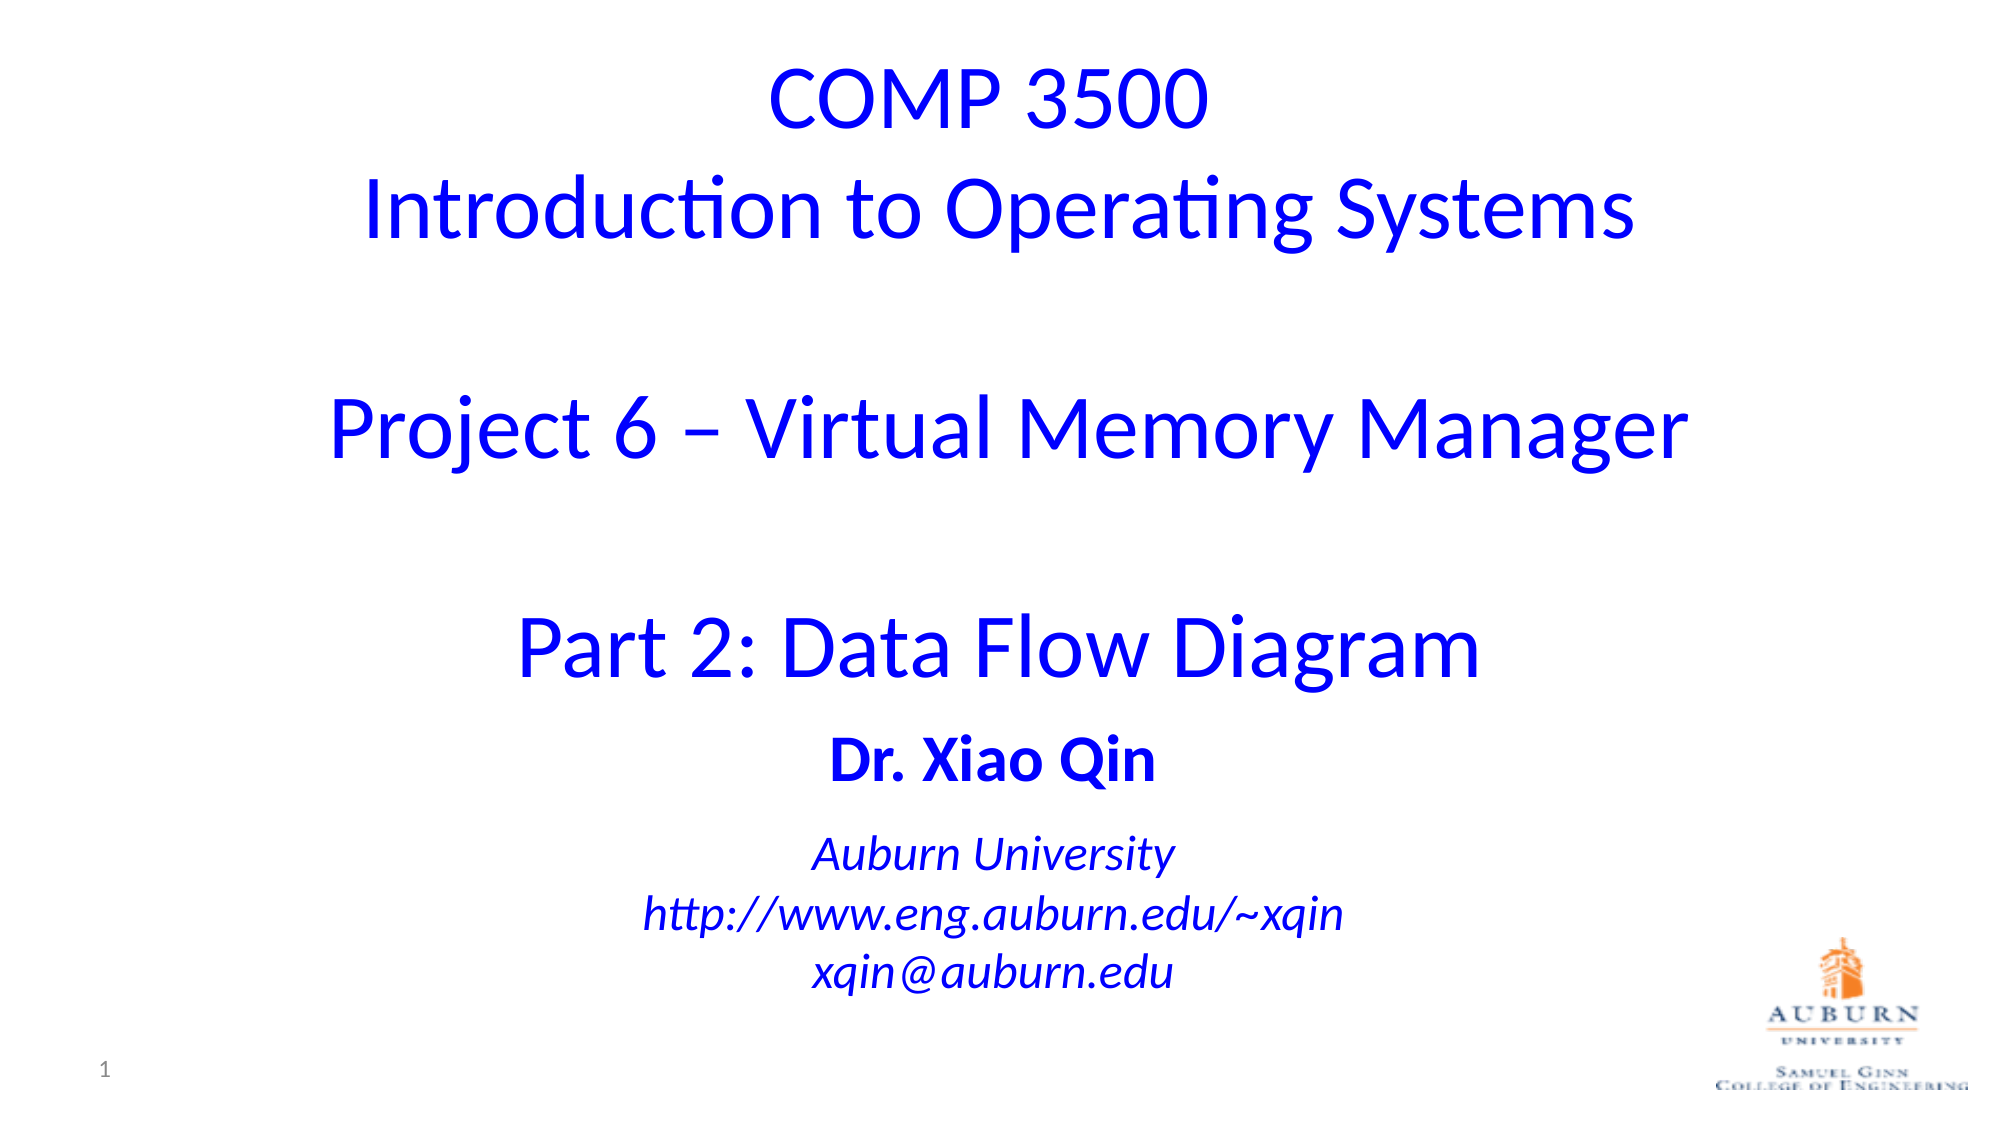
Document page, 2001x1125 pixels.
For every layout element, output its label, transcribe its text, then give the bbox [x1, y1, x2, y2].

picture [1716, 937, 1968, 1090]
slide_number 1 [83, 1037, 300, 1098]
text_box Dr. Xiao Qin Auburn University http://www.eng.auburn.edu/~xqin xqin@auburn.edu [587, 707, 1400, 1003]
text_box COMP 3500 Introduction to Operating Systems Project 6 – Virtual Memory Manager Part 2: Data Flow Diagram [287, 87, 1713, 646]
